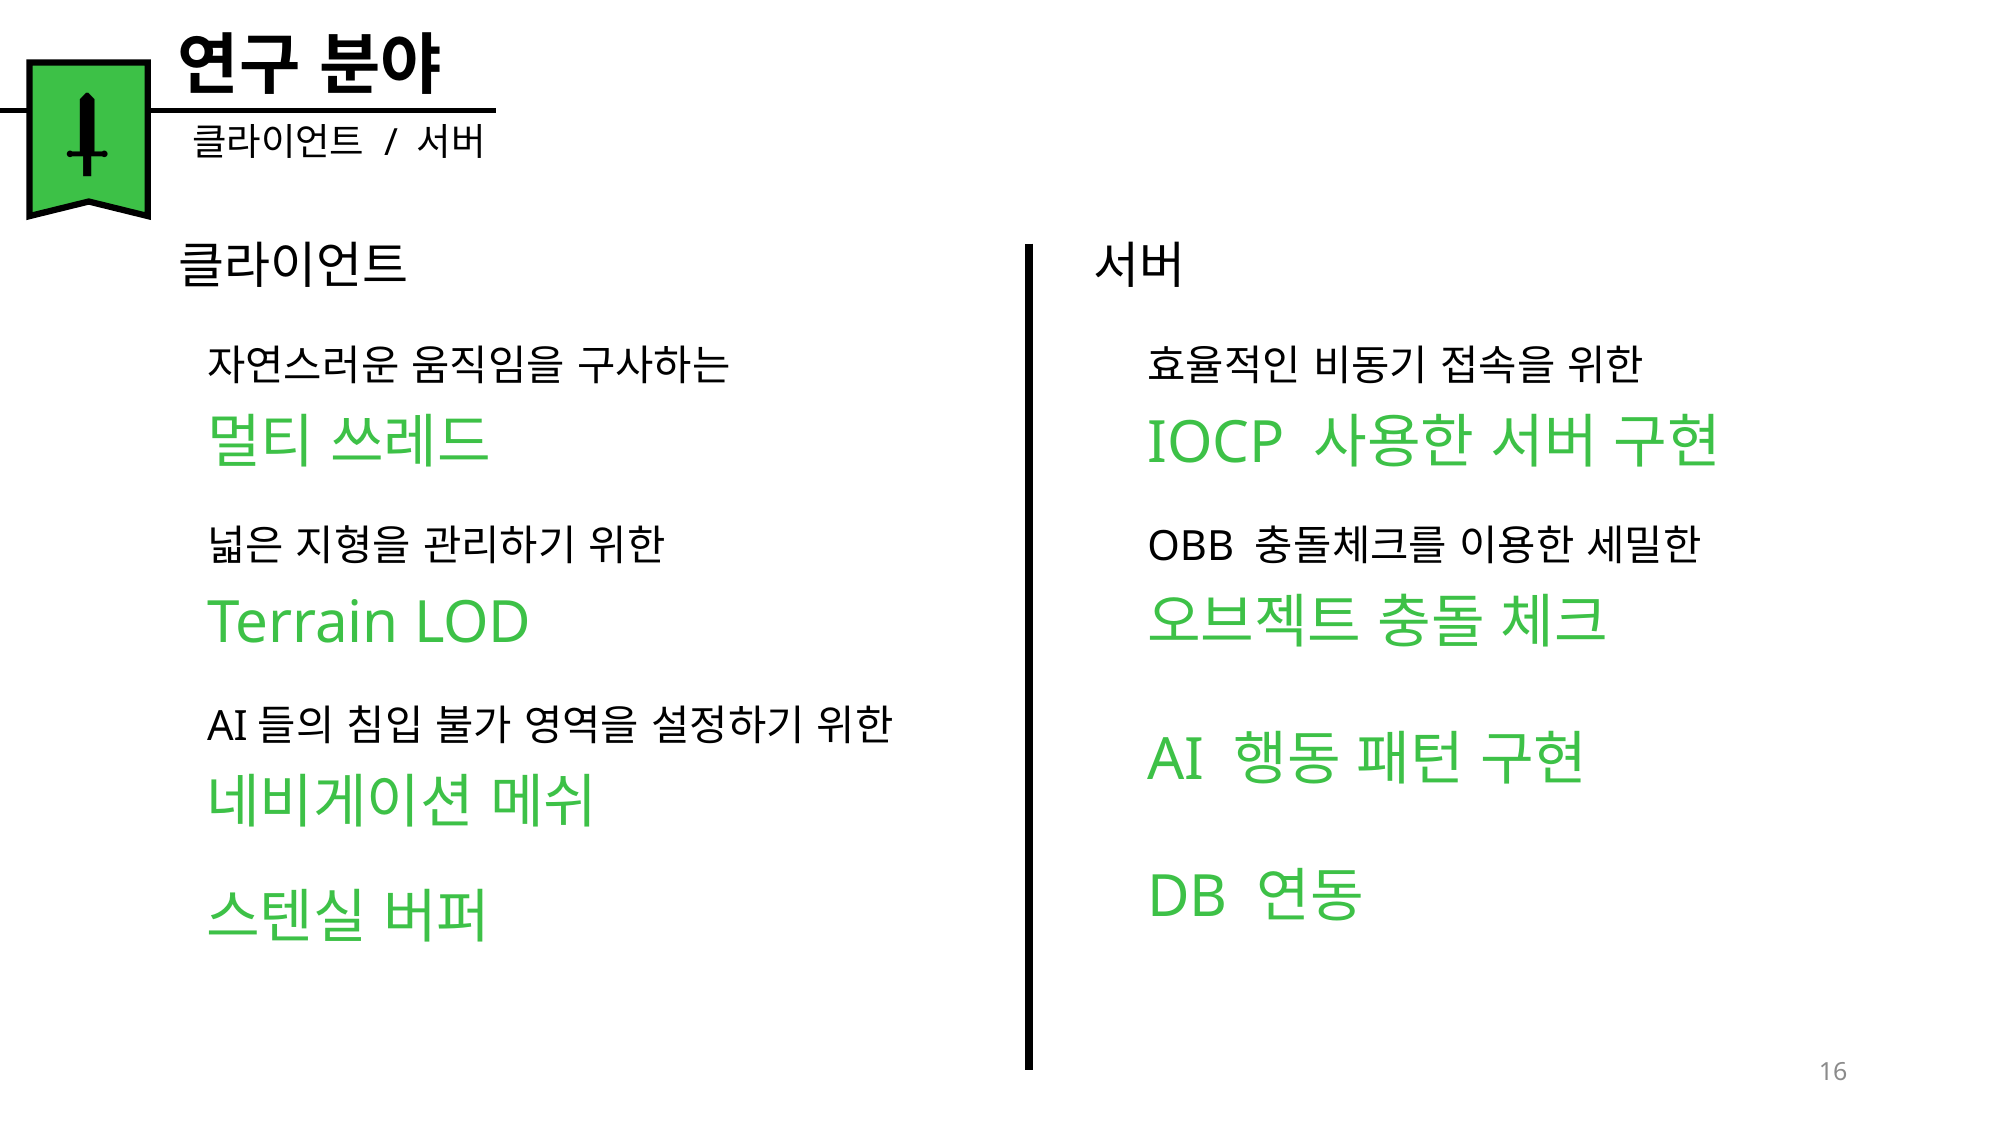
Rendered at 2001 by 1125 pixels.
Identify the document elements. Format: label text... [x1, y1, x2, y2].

text_box 오브젝트 충돌 체크 [1132, 576, 1813, 662]
text_box AI 행동 패턴 구현 [1132, 713, 1705, 799]
text_box 서버 [1078, 226, 1294, 302]
text_box 연구 분야 [163, 14, 510, 110]
text_box 네비게이션 메쉬 [191, 756, 872, 842]
text_box DB 연동 [1132, 850, 1813, 936]
text_box Terrain LOD [192, 576, 872, 662]
text_box AI들의 침입 불가 영역을 설정하기 위한 [192, 690, 932, 756]
text_box 효율적인 비동기 접속을 위한 [1132, 331, 1872, 397]
slide_number 16 [1412, 1042, 1863, 1103]
text_box 클라이언트 / 서버 [177, 110, 539, 171]
text_box 넓은 지형을 관리하기 위한 [192, 510, 714, 576]
text_box IOCP 사용한 서버 구현 [1132, 397, 1813, 482]
text_box OBB 충돌체크를 이용한 세밀한 [1132, 510, 1732, 576]
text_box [29, 62, 148, 217]
text_box 클라이언트 [163, 226, 443, 302]
text_box 멀티 쓰레드 [192, 396, 872, 482]
text_box 자연스러운 움직임을 구사하는 [192, 331, 780, 397]
text_box 스텐실 버퍼 [191, 871, 872, 957]
